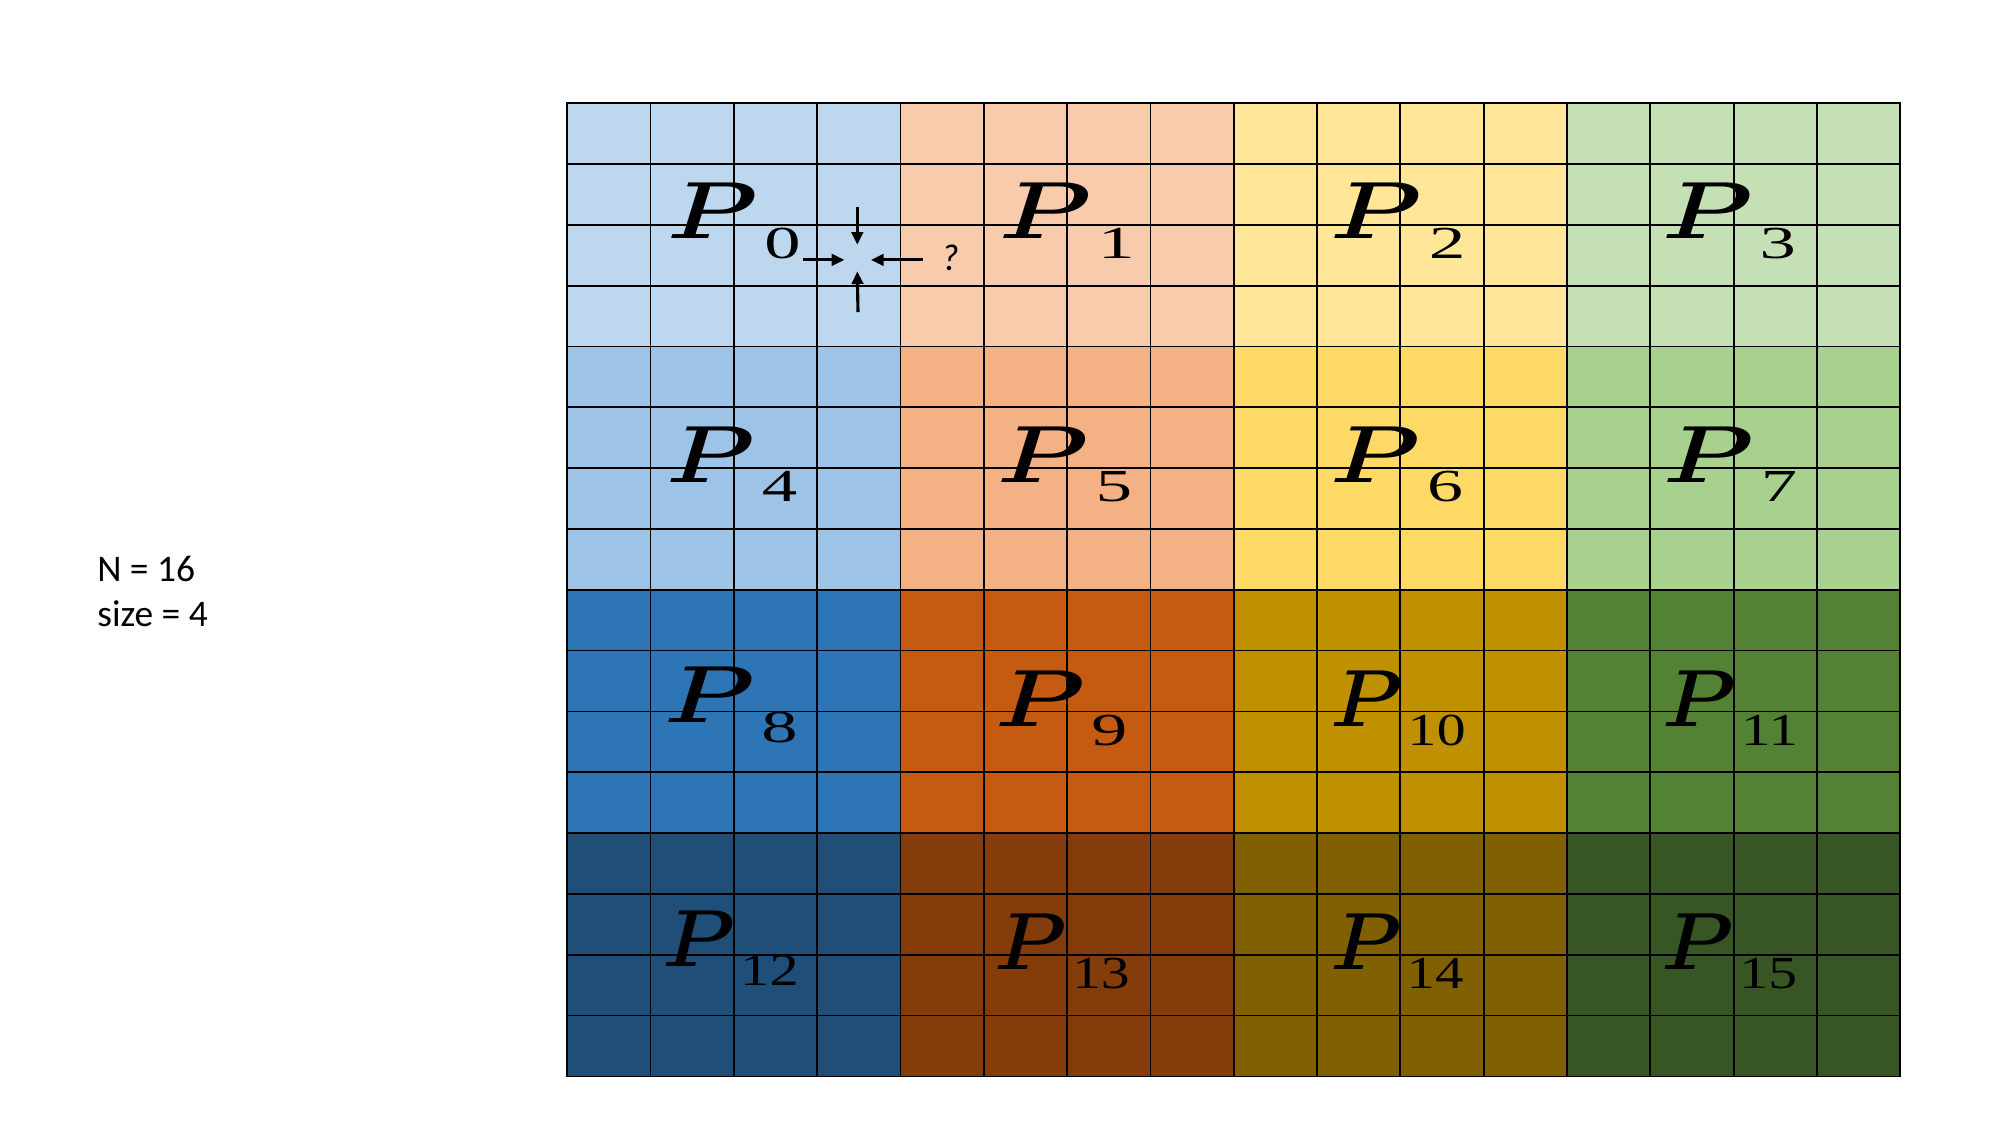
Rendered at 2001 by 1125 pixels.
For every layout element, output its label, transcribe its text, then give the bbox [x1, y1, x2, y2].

table_cell [1068, 773, 1150, 832]
table_cell [1068, 956, 1150, 1015]
table_cell [1818, 834, 1899, 893]
table_cell [568, 773, 650, 832]
table_cell [568, 226, 650, 285]
table_cell [1485, 834, 1566, 893]
table_cell [651, 530, 733, 589]
table_cell [568, 469, 650, 528]
table_cell [651, 226, 733, 285]
table_cell [568, 530, 650, 589]
table_cell [1568, 834, 1649, 893]
table_header [1485, 104, 1566, 163]
table_cell [1068, 165, 1150, 224]
table_cell [901, 530, 983, 589]
table_cell [818, 956, 900, 1015]
table_cell [1068, 287, 1150, 346]
table_cell [568, 165, 650, 224]
table_cell [1401, 1016, 1483, 1076]
table_cell [1318, 287, 1399, 346]
table_cell [651, 469, 733, 528]
table_cell [818, 1016, 900, 1076]
table_cell [985, 347, 1066, 406]
table_cell [1485, 226, 1566, 285]
table_cell [568, 287, 650, 346]
table_cell [1735, 834, 1816, 893]
table_cell [985, 956, 1066, 1015]
table_cell [818, 712, 900, 771]
table_cell [1568, 530, 1649, 589]
table_cell [1735, 287, 1816, 346]
table_cell [1818, 469, 1899, 528]
table_cell [1235, 287, 1316, 346]
table_header [985, 104, 1066, 163]
table_cell [735, 530, 816, 589]
table_cell [1651, 956, 1733, 1015]
table_cell [1735, 226, 1816, 285]
table_cell [1485, 956, 1566, 1015]
table_cell [1318, 1016, 1399, 1076]
table_cell [1818, 895, 1899, 954]
table_cell [1735, 773, 1816, 832]
table_cell [1818, 773, 1899, 832]
table_cell [1235, 834, 1316, 893]
table_cell [1235, 773, 1316, 832]
table_cell [1735, 651, 1816, 711]
table_header [1318, 104, 1399, 163]
table_cell [1401, 226, 1483, 285]
text_box ? [926, 225, 974, 286]
table_cell [985, 408, 1066, 467]
table_cell [1568, 651, 1649, 711]
table_cell [985, 287, 1066, 346]
table_cell [1151, 773, 1233, 832]
table_cell [1735, 591, 1816, 650]
table_cell [1235, 226, 1316, 285]
table_cell [818, 530, 900, 589]
table_cell [901, 408, 983, 467]
table_cell [1651, 226, 1733, 285]
table_cell [1568, 1016, 1649, 1076]
table_cell [818, 165, 900, 206]
table_cell [1485, 408, 1566, 467]
table_cell [1401, 469, 1483, 528]
table_cell [1068, 469, 1150, 528]
table_cell [1651, 712, 1733, 771]
table_cell [901, 651, 983, 711]
table_cell [1068, 651, 1150, 711]
table_cell [901, 165, 983, 224]
table_cell [1235, 956, 1316, 1015]
table_cell [1651, 347, 1733, 406]
table_cell [1568, 956, 1649, 1015]
table_cell [651, 287, 733, 346]
table_cell [1068, 226, 1150, 285]
table_cell [1568, 226, 1649, 285]
table_cell [1318, 347, 1399, 406]
table_cell [568, 956, 650, 1015]
table_cell [1235, 530, 1316, 589]
table_cell [735, 834, 816, 893]
table_cell [1651, 530, 1733, 589]
table_cell [1401, 408, 1483, 467]
table_cell [1235, 895, 1316, 954]
table_header [1651, 104, 1733, 163]
table_cell [1568, 165, 1649, 224]
table_cell [985, 895, 1066, 954]
table_cell [1401, 773, 1483, 832]
table_cell [985, 226, 1066, 285]
table_cell [901, 469, 983, 528]
table_cell [901, 834, 983, 893]
table_cell [1568, 712, 1649, 771]
table_cell [1401, 834, 1483, 893]
table_cell [985, 591, 1066, 650]
table_cell [1735, 408, 1816, 467]
table_cell [651, 956, 733, 1015]
table_cell [651, 834, 733, 893]
table_cell [1151, 895, 1233, 954]
table_cell [1235, 591, 1316, 650]
table_cell [1485, 895, 1566, 954]
table_cell [735, 712, 816, 771]
table_cell [1068, 408, 1150, 467]
table_cell [1651, 165, 1733, 224]
table_cell [818, 591, 900, 650]
table_cell [651, 895, 733, 954]
table_cell [735, 347, 816, 406]
table_cell [1318, 834, 1399, 893]
table_cell [1401, 651, 1483, 711]
table_cell [1151, 530, 1233, 589]
table_cell [1318, 226, 1399, 285]
table_header [1735, 104, 1816, 163]
table_cell [1568, 469, 1649, 528]
table_cell [1735, 895, 1816, 954]
table_cell [1401, 530, 1483, 589]
table_cell [735, 287, 816, 346]
table_cell [735, 469, 816, 528]
table_cell [1235, 347, 1316, 406]
table_cell [1318, 408, 1399, 467]
table_cell [1651, 895, 1733, 954]
table_cell [735, 773, 816, 832]
table_cell [1151, 1016, 1233, 1076]
table_cell [818, 834, 900, 893]
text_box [802, 206, 923, 313]
table_cell [1401, 895, 1483, 954]
table_cell [818, 895, 900, 954]
table_cell [1235, 712, 1316, 771]
table_cell [1151, 956, 1233, 1015]
table_cell [735, 895, 816, 954]
table_cell [1818, 287, 1899, 346]
table_cell [1068, 834, 1150, 893]
table_cell [1401, 347, 1483, 406]
table_cell [1318, 712, 1399, 771]
table_cell [651, 651, 733, 711]
table_cell [1068, 895, 1150, 954]
table_cell [901, 712, 983, 771]
table_cell [1318, 773, 1399, 832]
table_cell [985, 651, 1066, 711]
table_cell [985, 1016, 1066, 1076]
table_cell [1151, 834, 1233, 893]
table_cell [1651, 773, 1733, 832]
table_cell [1651, 591, 1733, 650]
table_cell [1068, 347, 1150, 406]
table_cell [568, 895, 650, 954]
table_cell [1735, 347, 1816, 406]
table_cell [1568, 408, 1649, 467]
table_cell [1818, 651, 1899, 711]
table_cell [901, 773, 983, 832]
table_cell [1818, 712, 1899, 771]
text_box N = 16 size = 4 [82, 536, 382, 642]
table_cell [1401, 591, 1483, 650]
table_cell [1735, 712, 1816, 771]
table_cell [1151, 165, 1233, 224]
table_cell [901, 591, 983, 650]
table_cell [1651, 408, 1733, 467]
table_cell [1318, 895, 1399, 954]
table_cell [1318, 530, 1399, 589]
table_cell [1568, 347, 1649, 406]
table_cell [1068, 1016, 1150, 1076]
table_header [1818, 104, 1899, 163]
table_cell [1735, 1016, 1816, 1076]
table_cell [1318, 165, 1399, 224]
table_cell [985, 469, 1066, 528]
table_cell [1485, 530, 1566, 589]
table_cell [735, 165, 816, 224]
table_cell [1151, 287, 1233, 346]
table_header [901, 104, 983, 163]
table_cell [1485, 651, 1566, 711]
table_cell [568, 1016, 650, 1076]
table_cell [1318, 469, 1399, 528]
table_cell [1485, 469, 1566, 528]
table_cell [651, 591, 733, 650]
table_cell [1151, 651, 1233, 711]
table_cell [1235, 651, 1316, 711]
table_cell [985, 165, 1066, 224]
table_cell [1568, 773, 1649, 832]
table_cell [735, 956, 816, 1015]
table_cell [1485, 712, 1566, 771]
table_cell [1651, 469, 1733, 528]
table_cell [1401, 712, 1483, 771]
table_cell [901, 895, 983, 954]
table_cell [818, 347, 900, 406]
table_cell [1568, 895, 1649, 954]
table_cell [1818, 347, 1899, 406]
table_cell [901, 347, 983, 406]
table_cell [1818, 530, 1899, 589]
table_cell [1735, 469, 1816, 528]
table_cell [651, 712, 733, 771]
table_cell [1818, 1016, 1899, 1076]
table_cell [1568, 287, 1649, 346]
table_cell [1651, 834, 1733, 893]
table_cell [818, 469, 900, 528]
table_cell [1485, 347, 1566, 406]
table_cell [1151, 408, 1233, 467]
table_header [1151, 104, 1233, 163]
table_cell [1485, 1016, 1566, 1076]
table_cell [1735, 165, 1816, 224]
table_cell [974, 226, 983, 285]
table_cell [1485, 165, 1566, 224]
table_cell [1235, 165, 1316, 224]
table_cell [1485, 773, 1566, 832]
table_cell [735, 1016, 816, 1076]
table_cell [1151, 469, 1233, 528]
table_cell [985, 834, 1066, 893]
table_header [651, 104, 733, 163]
table_cell [1651, 651, 1733, 711]
table_cell [1068, 530, 1150, 589]
table_cell [1818, 408, 1899, 467]
table_cell [818, 313, 900, 346]
table_cell [735, 651, 816, 711]
table_cell [1818, 591, 1899, 650]
table_cell [1568, 591, 1649, 650]
table_cell [1735, 530, 1816, 589]
table_cell [1151, 347, 1233, 406]
table_cell [1651, 1016, 1733, 1076]
table_cell [1068, 712, 1150, 771]
table_cell [1068, 591, 1150, 650]
table_header [1235, 104, 1316, 163]
table_cell [568, 651, 650, 711]
table_cell [1235, 408, 1316, 467]
table_cell [1735, 956, 1816, 1015]
table_header [735, 104, 816, 163]
table_cell [651, 1016, 733, 1076]
table_header [1068, 104, 1150, 163]
table_cell [1151, 591, 1233, 650]
table_cell [1818, 226, 1899, 285]
table_cell [901, 287, 983, 346]
table_cell [1318, 591, 1399, 650]
table_cell [1485, 591, 1566, 650]
table_cell [735, 226, 802, 285]
table_cell [818, 408, 900, 467]
table_cell [1401, 956, 1483, 1015]
table_cell [1651, 287, 1733, 346]
table_cell [1235, 1016, 1316, 1076]
table_cell [901, 956, 983, 1015]
table_cell [568, 834, 650, 893]
table_cell [651, 165, 733, 224]
table_cell [568, 408, 650, 467]
table_cell [985, 530, 1066, 589]
table_cell [651, 347, 733, 406]
table_cell [1818, 956, 1899, 1015]
table_cell [1401, 165, 1483, 224]
table_header [818, 104, 900, 163]
table_cell [1401, 287, 1483, 346]
table_cell [818, 651, 900, 711]
table_cell [1485, 287, 1566, 346]
table_cell [568, 712, 650, 771]
table_cell [1818, 165, 1899, 224]
table_header [1568, 104, 1649, 163]
table_cell [818, 773, 900, 832]
table_cell [1151, 712, 1233, 771]
table_cell [1151, 226, 1233, 285]
table_cell [901, 1016, 983, 1076]
table_header [1401, 104, 1483, 163]
table_cell [985, 712, 1066, 771]
table_cell [735, 591, 816, 650]
table_cell [568, 591, 650, 650]
table_cell [568, 347, 650, 406]
table_cell [1318, 651, 1399, 711]
table_cell [1318, 956, 1399, 1015]
table_cell [985, 773, 1066, 832]
table_cell [735, 408, 816, 467]
table_cell [651, 408, 733, 467]
table_cell [651, 773, 733, 832]
table_header [568, 104, 650, 163]
table_cell [1235, 469, 1316, 528]
